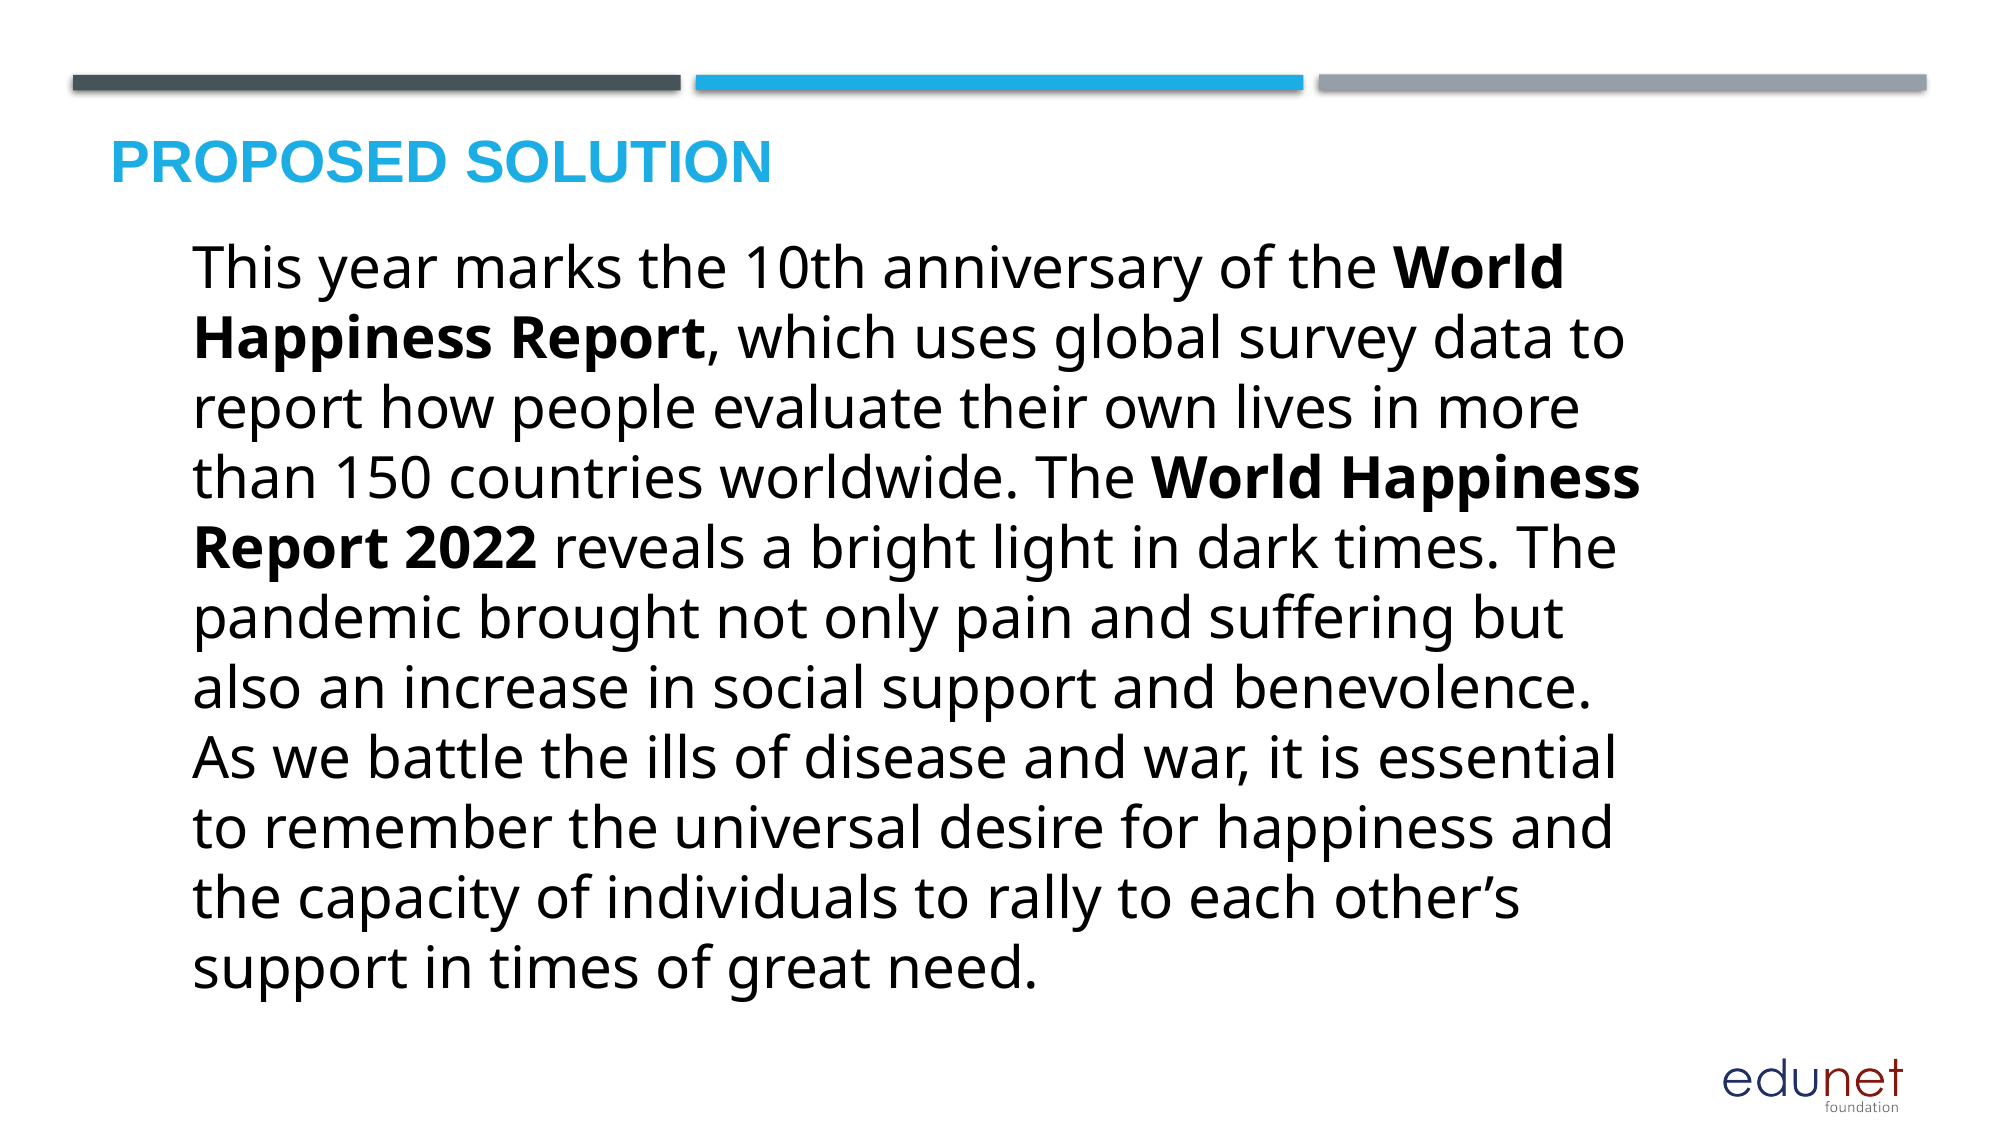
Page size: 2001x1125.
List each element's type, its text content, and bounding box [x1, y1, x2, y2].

list [72, 178, 1978, 1091]
title Proposed Solution [95, 115, 1905, 178]
picture [1719, 1091, 1905, 1116]
text_box This year marks the 10th anniversary of the World Happiness Report, which uses global survey data to report how people evaluate their own lives in more than 150 countries worldwide. The World Happiness Report 2022 reveals a bright light in dark times. The pandemic brought not only pain and suffering but also an increase in social support and benevolence. As we battle the ills of disease and war, it is essential to remember the universal desire for happiness and the capacity of individuals to rally to each other’s support in times of great need. [177, 222, 1683, 1008]
